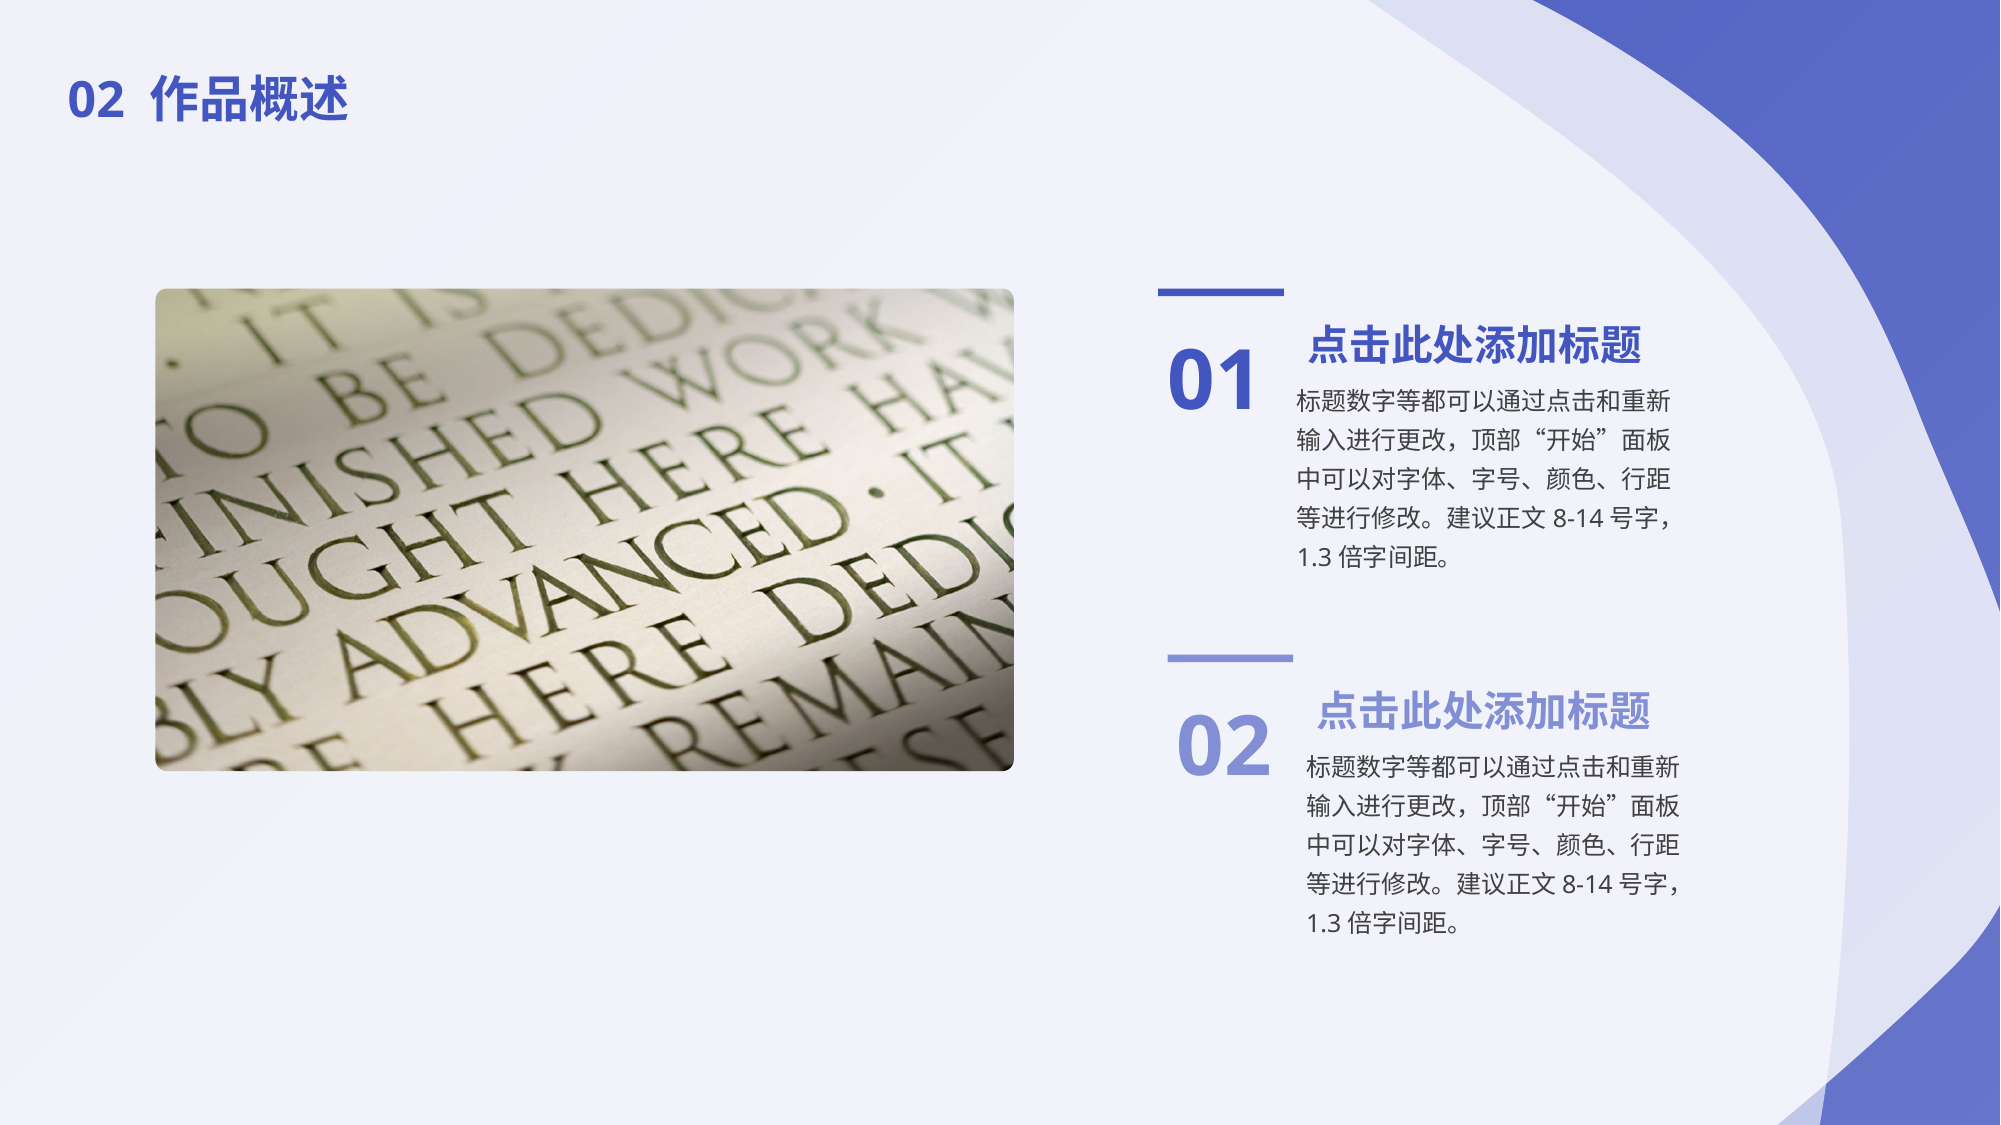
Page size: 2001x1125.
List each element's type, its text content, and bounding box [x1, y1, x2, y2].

text_box 02 [1162, 654, 1287, 800]
text_box [1287, 654, 1294, 663]
text_box 标题数字等都可以通过点击和重新输入进行更改，顶部“开始”面板中可以对字体、字号、颜色、行距等进行修改。建议正文8-14号字，1.3倍字间距。 [1291, 735, 1705, 945]
text_box 点击此处添加标题 [1302, 662, 1666, 742]
text_box 01 [1152, 288, 1278, 434]
picture [155, 288, 1014, 772]
text_box 标题数字等都可以通过点击和重新输入进行更改，顶部“开始”面板中可以对字体、字号、颜色、行距等进行修改。建议正文8-14号字，1.3倍字间距。 [1282, 369, 1696, 579]
list 02 作品概述 [52, 41, 924, 162]
text_box 点击此处添加标题 [1292, 295, 1657, 376]
text_box [1278, 288, 1285, 297]
